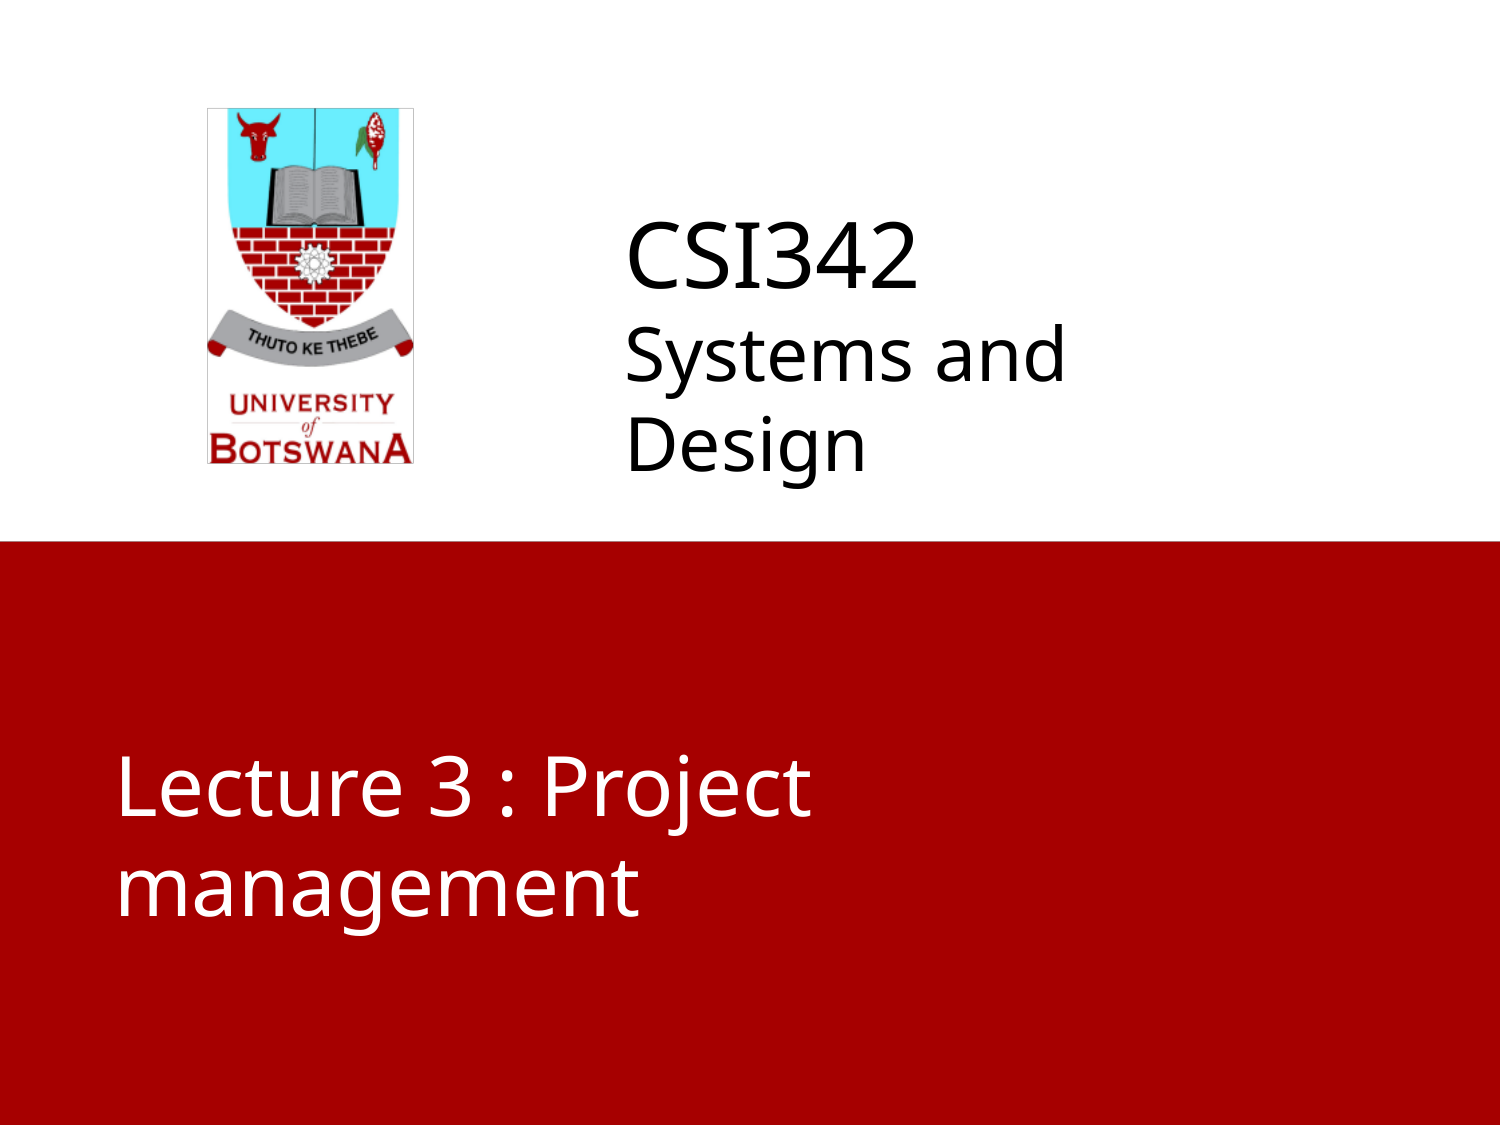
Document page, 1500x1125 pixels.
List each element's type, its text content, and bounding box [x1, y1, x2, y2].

subtitle Lecture 3 : Project management [99, 726, 1330, 833]
text_box CSI342 Systems and Design [609, 189, 1330, 320]
